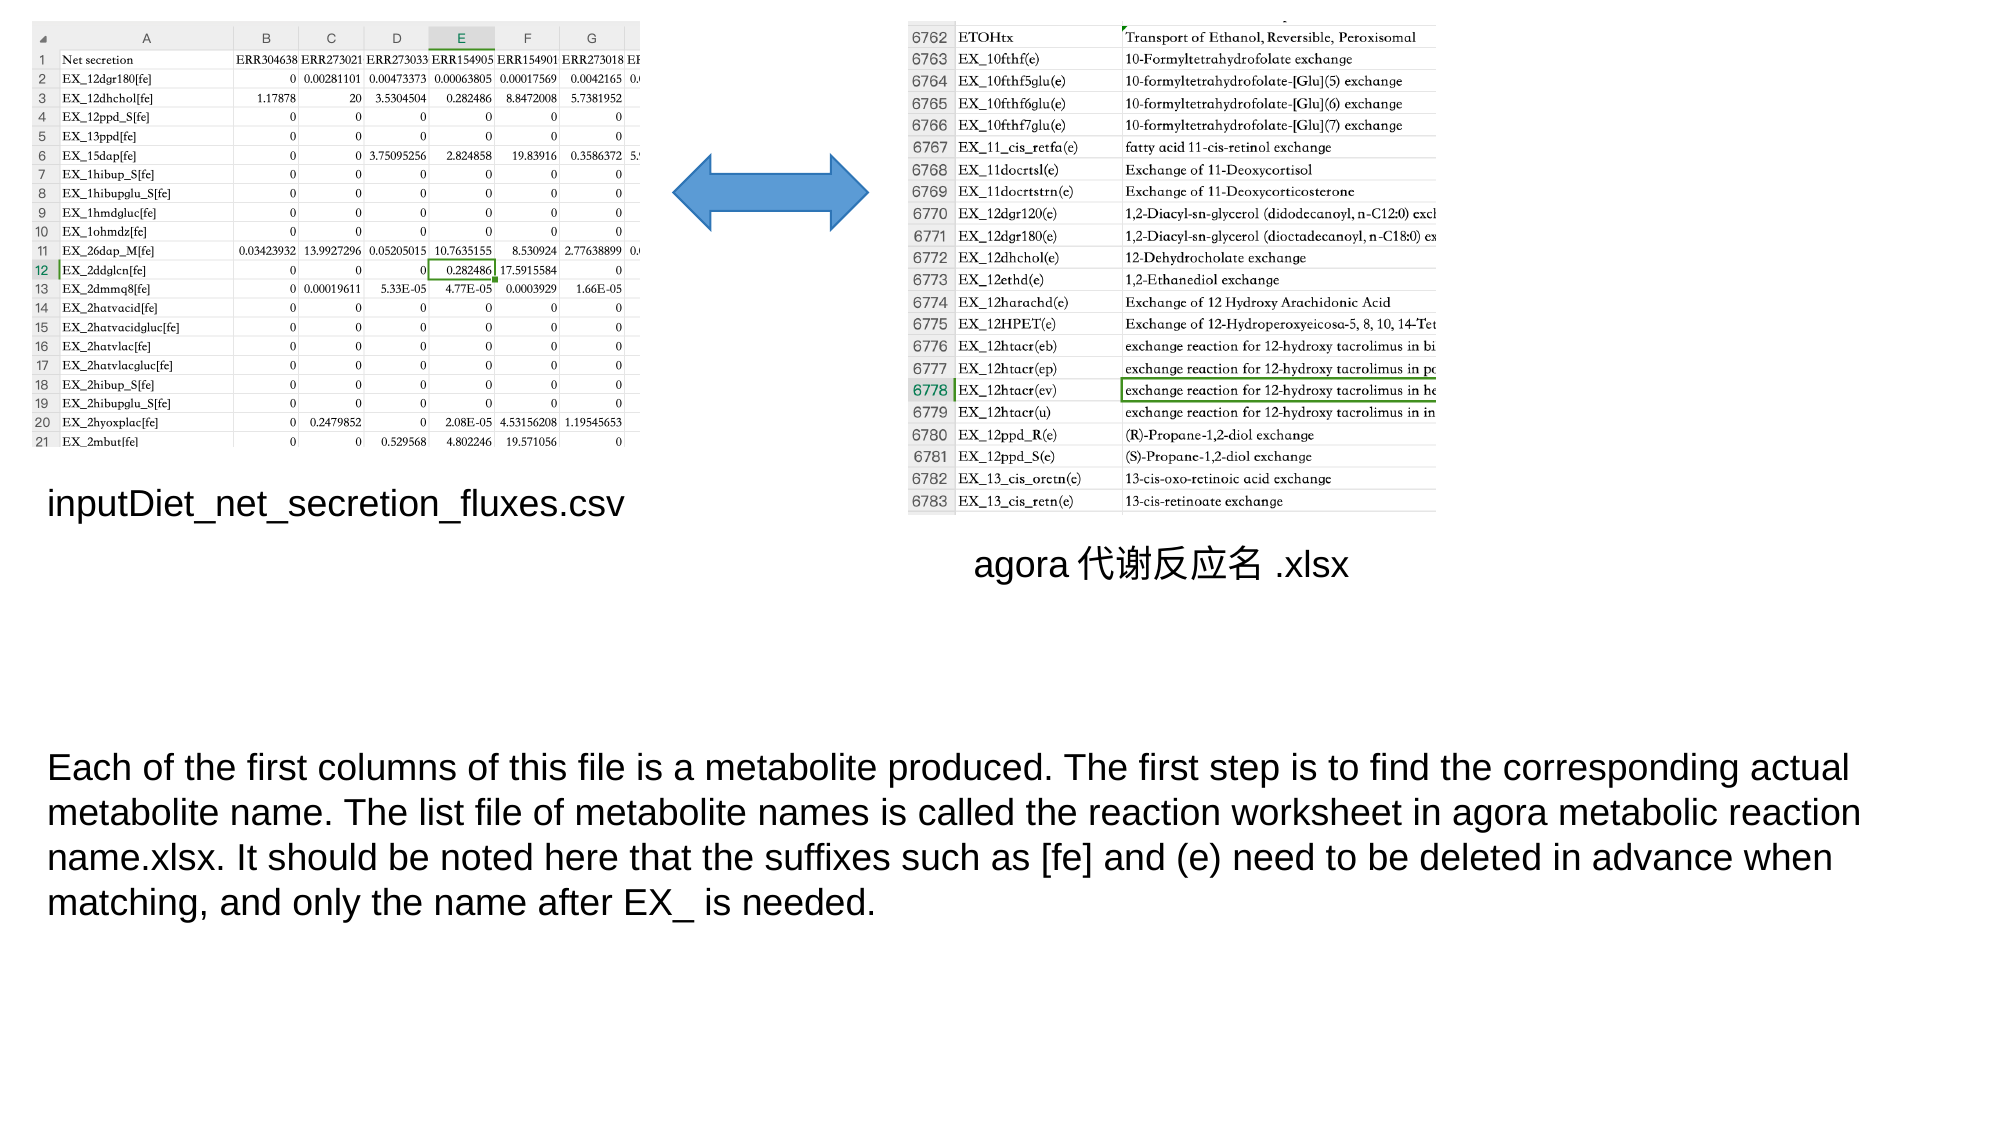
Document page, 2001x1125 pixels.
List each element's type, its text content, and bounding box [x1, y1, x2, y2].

text_box Each of the first columns of this file is a metabolite produced. The first step is to find the corresponding actual metabolite name. The list file of metabolite names is called the reaction worksheet in agora metabolic reaction name.xlsx. It should be noted here that the suffixes such as [fe] and (e) need to be deleted in advance when matching, and only the name after EX_ is needed. [32, 736, 1908, 931]
text_box agora代谢反应名.xlsx [958, 532, 1959, 592]
text_box inputDiet_net_secretion_fluxes.csv [32, 471, 1033, 577]
picture [32, 21, 640, 447]
text_box [671, 152, 870, 232]
picture [908, 21, 1437, 515]
